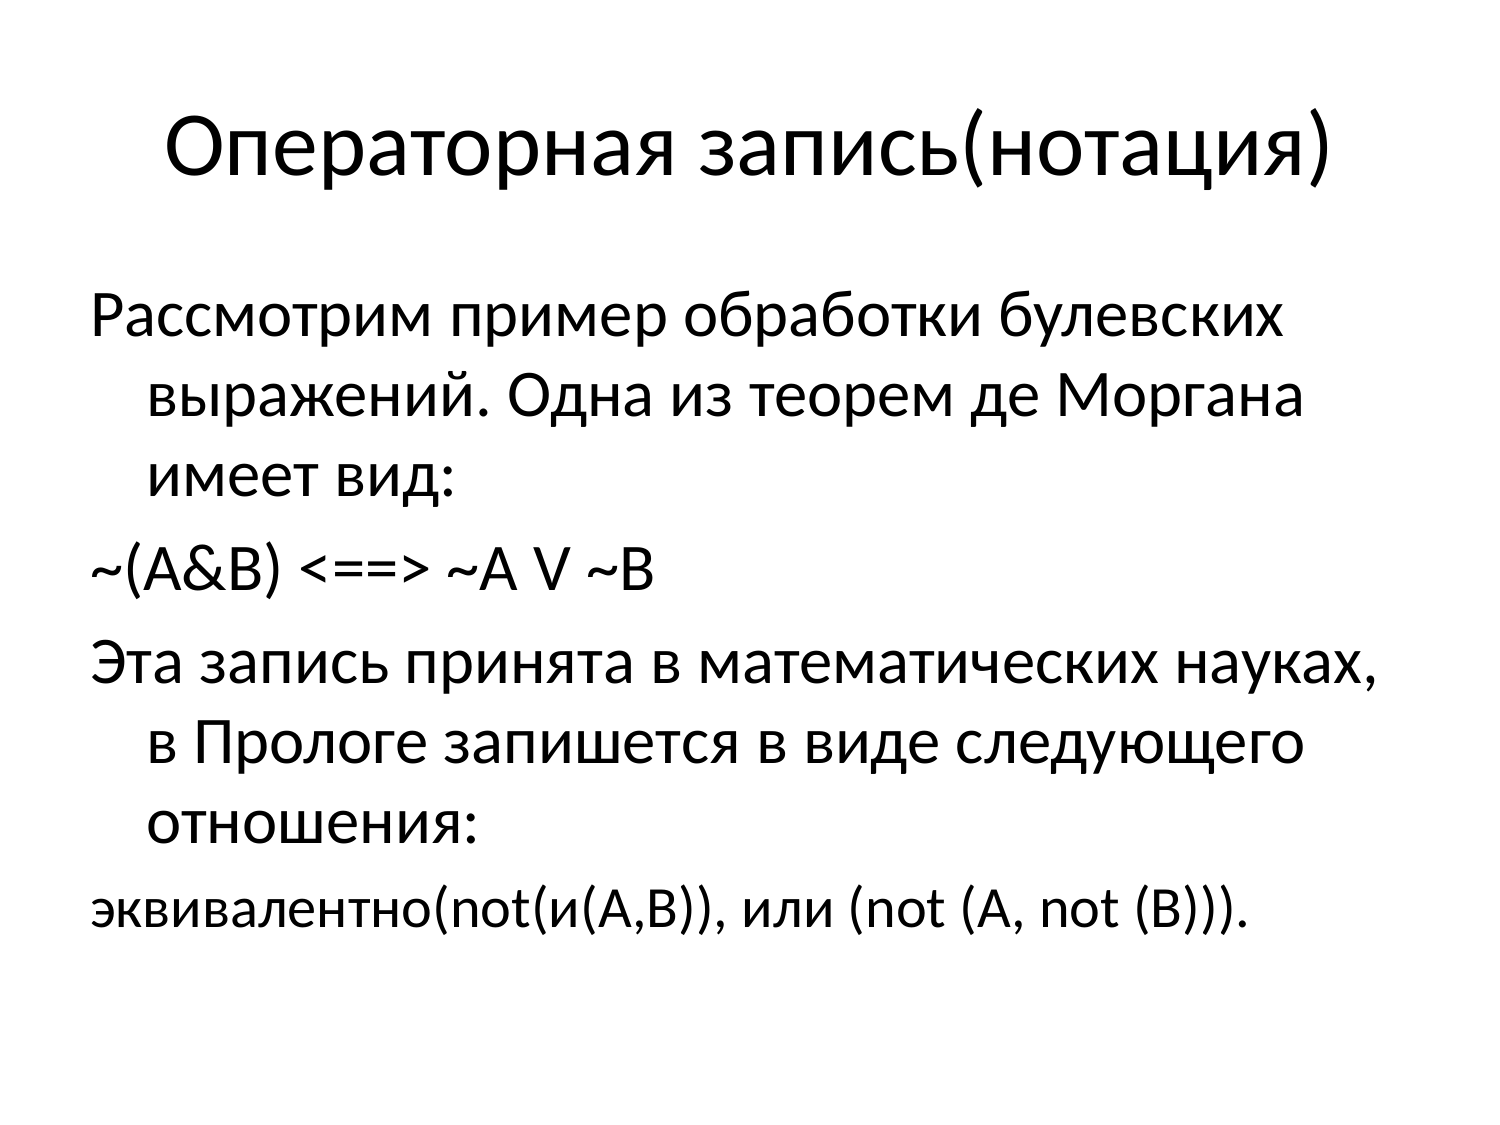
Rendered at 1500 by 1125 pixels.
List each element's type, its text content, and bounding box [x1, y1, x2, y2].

title Операторная запись(нотация) [75, 45, 1425, 233]
list Рассмотрим пример обработки булевских выражений. Одна из теорем де Моргана имеет вид: ~(A&B) <==> ~A V ~B Эта запись принята в математических науках, в Прологе запишется в виде следующего отношения: эквивалентно(not(и(A,B)), или (not (A, not (B))). [75, 262, 1425, 1005]
